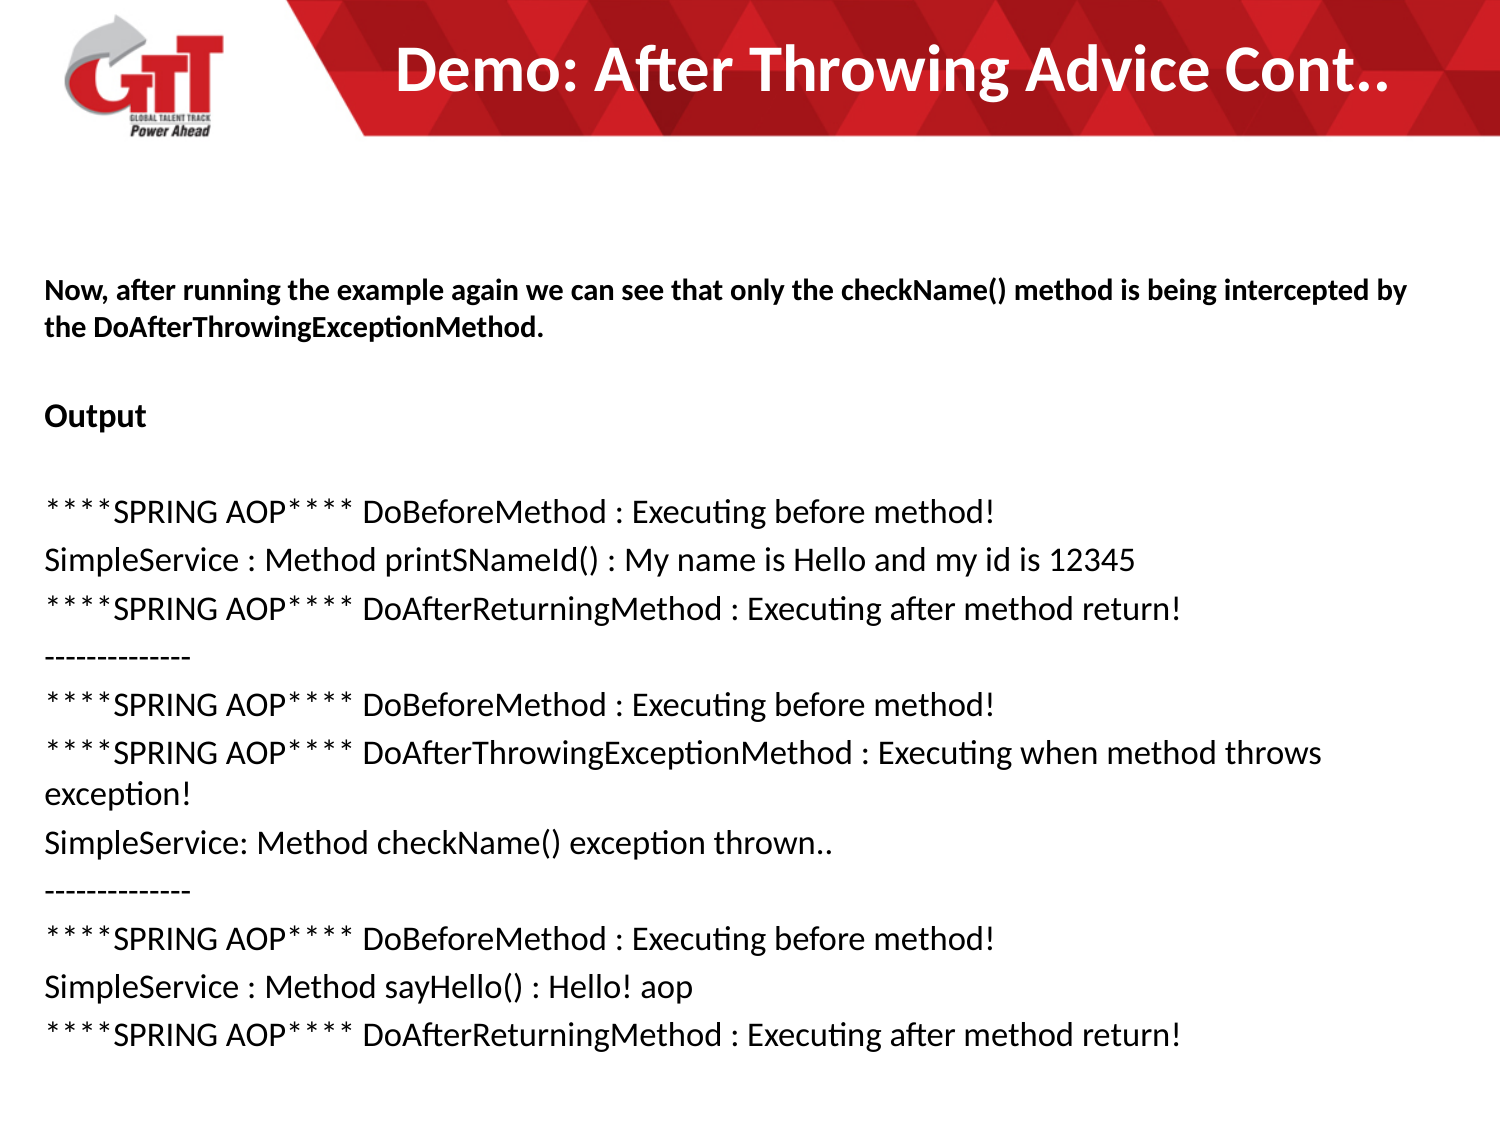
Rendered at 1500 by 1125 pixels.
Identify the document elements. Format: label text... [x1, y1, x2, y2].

title Demo: After Throwing Advice Cont.. [324, 12, 1463, 118]
list Now, after running the example again we can see that only the checkName() method is being intercepted by the DoAfterThrowingExceptionMethod. Output ****SPRING AOP**** DoBeforeMethod : Executing before method! SimpleService : Method printSNameId() : My name is Hello and my id is 12345 ****SPRING AOP**** DoAfterReturningMethod : Executing after method return! -------------- ****SPRING AOP**** DoBeforeMethod : Executing before method! ****SPRING AOP**** DoAfterThrowingExceptionMethod : Executing when method throws exception! SimpleService: Method checkName() exception thrown.. -------------- ****SPRING AOP**** DoBeforeMethod : Executing before method! SimpleService : Method sayHello() : Hello! aop ****SPRING AOP**** DoAfterReturningMethod : Executing after method return! [29, 262, 1463, 1071]
picture [0, 0, 1500, 1125]
